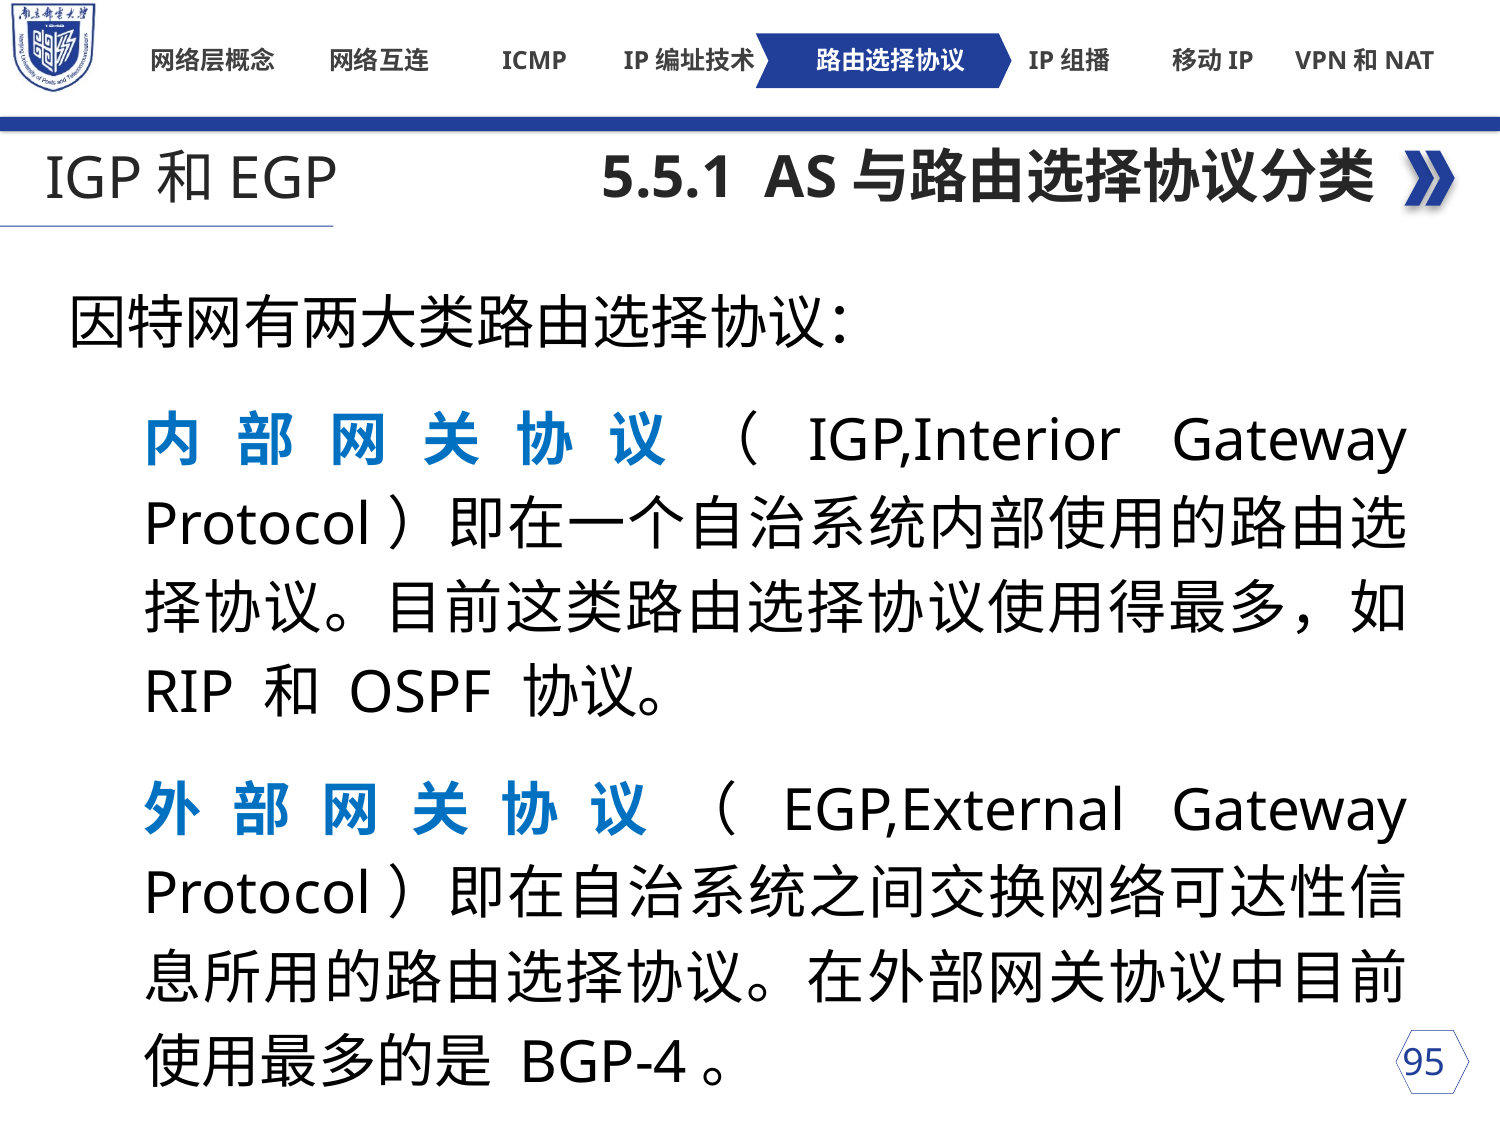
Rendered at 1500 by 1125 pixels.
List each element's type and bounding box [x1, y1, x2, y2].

text_box [53, 263, 1494, 1101]
text_box [0, 116, 1500, 217]
picture [0, 0, 108, 93]
text_box [1404, 150, 1455, 206]
text_box [108, 32, 1474, 90]
